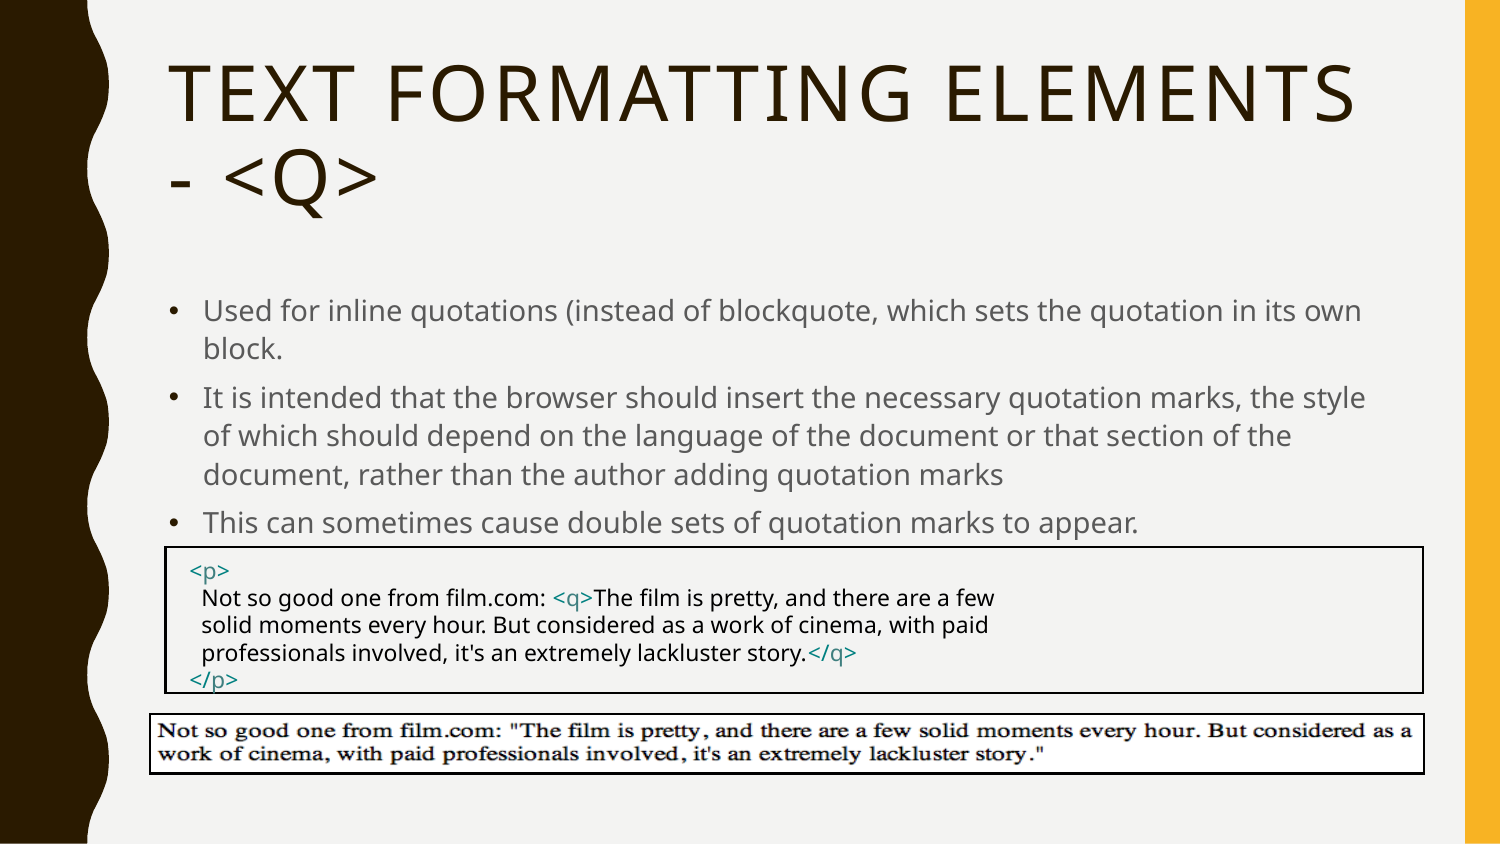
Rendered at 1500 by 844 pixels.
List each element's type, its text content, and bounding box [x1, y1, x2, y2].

text_box <p> Not so good one from film.com: <q>The film is pretty, and there are a few solid moments every hour. But considered as a work of cinema, with paid professionals involved, it's an extremely lackluster story.</q> </p> [165, 547, 1424, 694]
title Text Formatting Elements - <q> [154, 47, 1407, 231]
picture [150, 714, 1424, 773]
list Used for inline quotations (instead of blockquote, which sets the quotation in its own block. It is intended that the browser should insert the necessary quotation marks, the style of which should depend on the language of the document or that section of the document, rather than the author adding quotation marks This can sometimes cause double sets of quotation marks to appear. [154, 281, 1407, 548]
